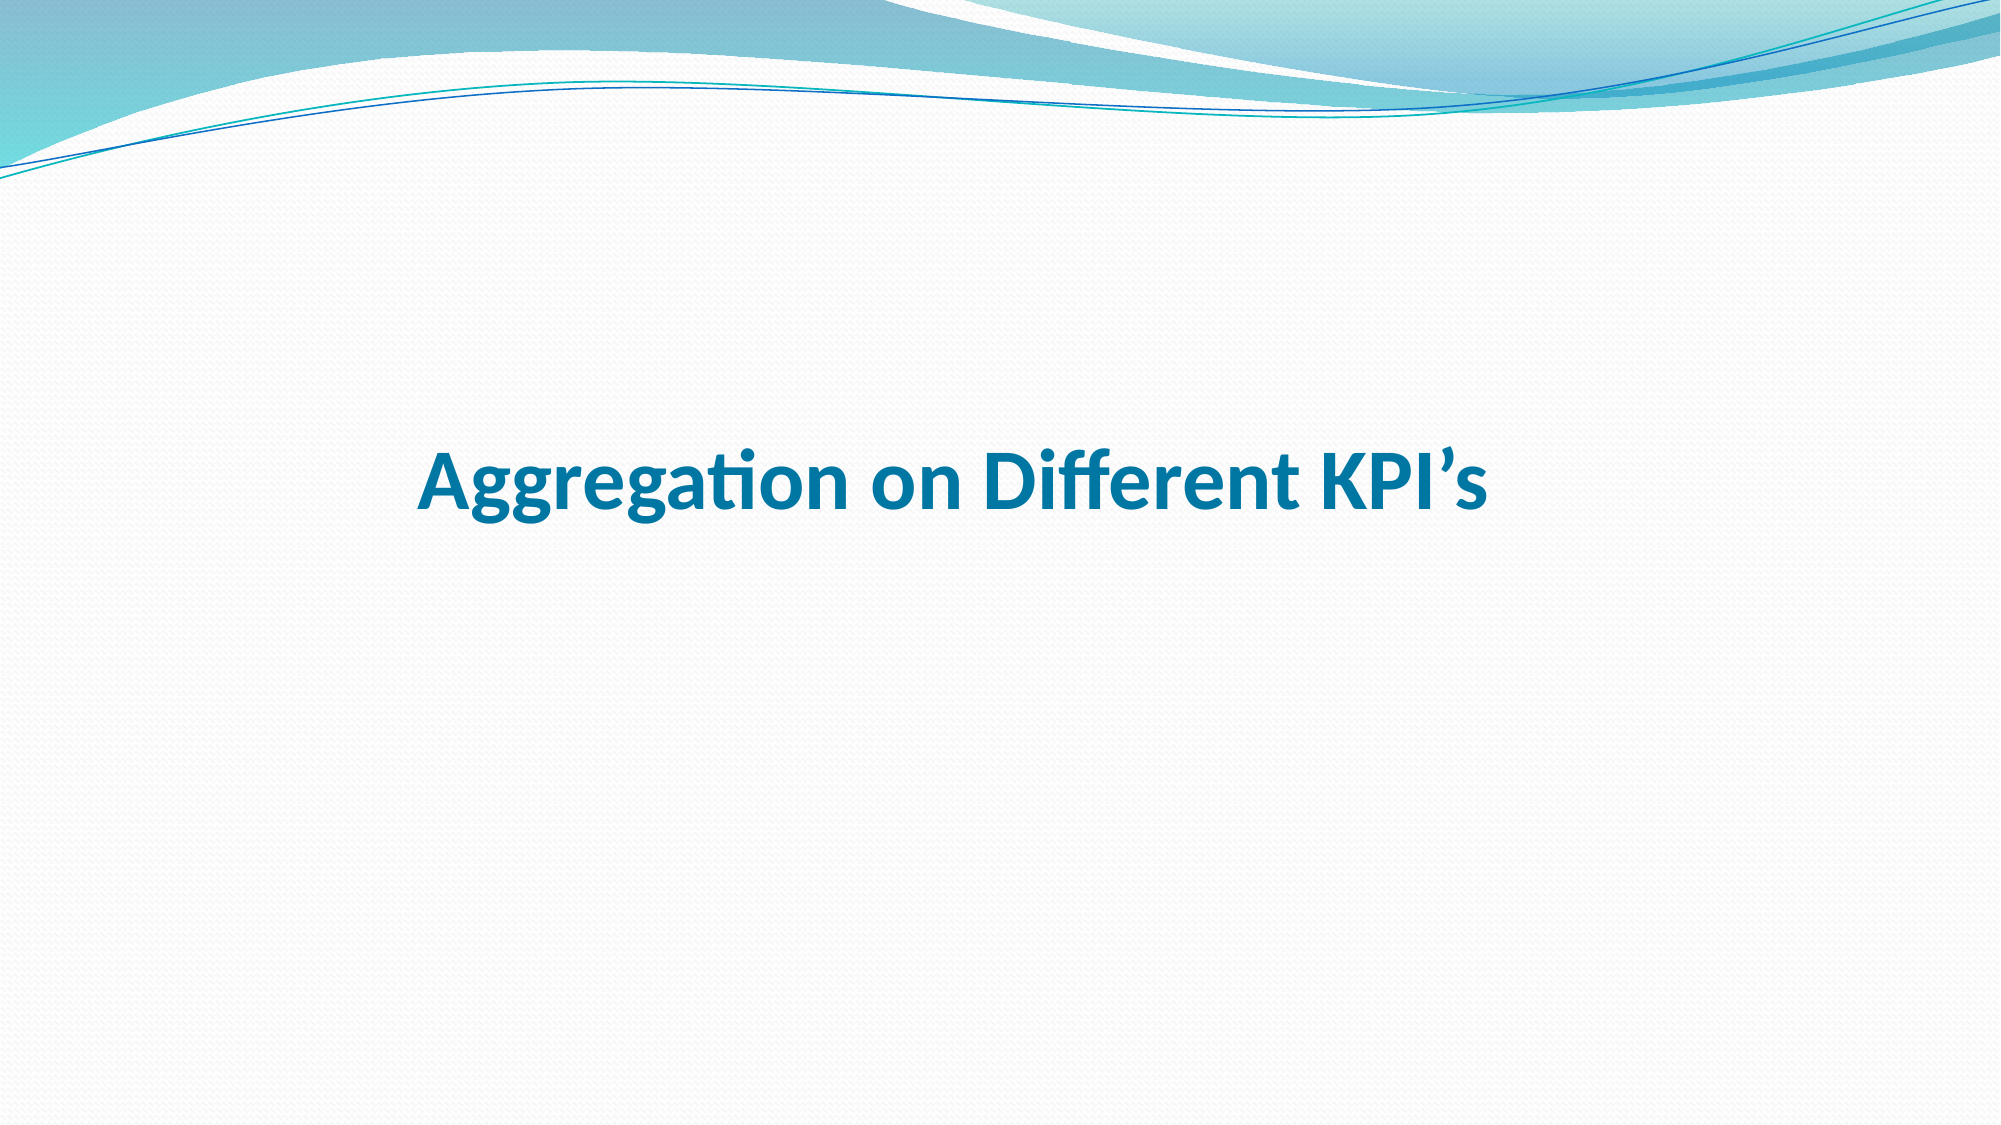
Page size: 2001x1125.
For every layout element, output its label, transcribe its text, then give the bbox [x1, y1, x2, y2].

title Aggregation on Different KPI’s [417, 413, 1829, 631]
